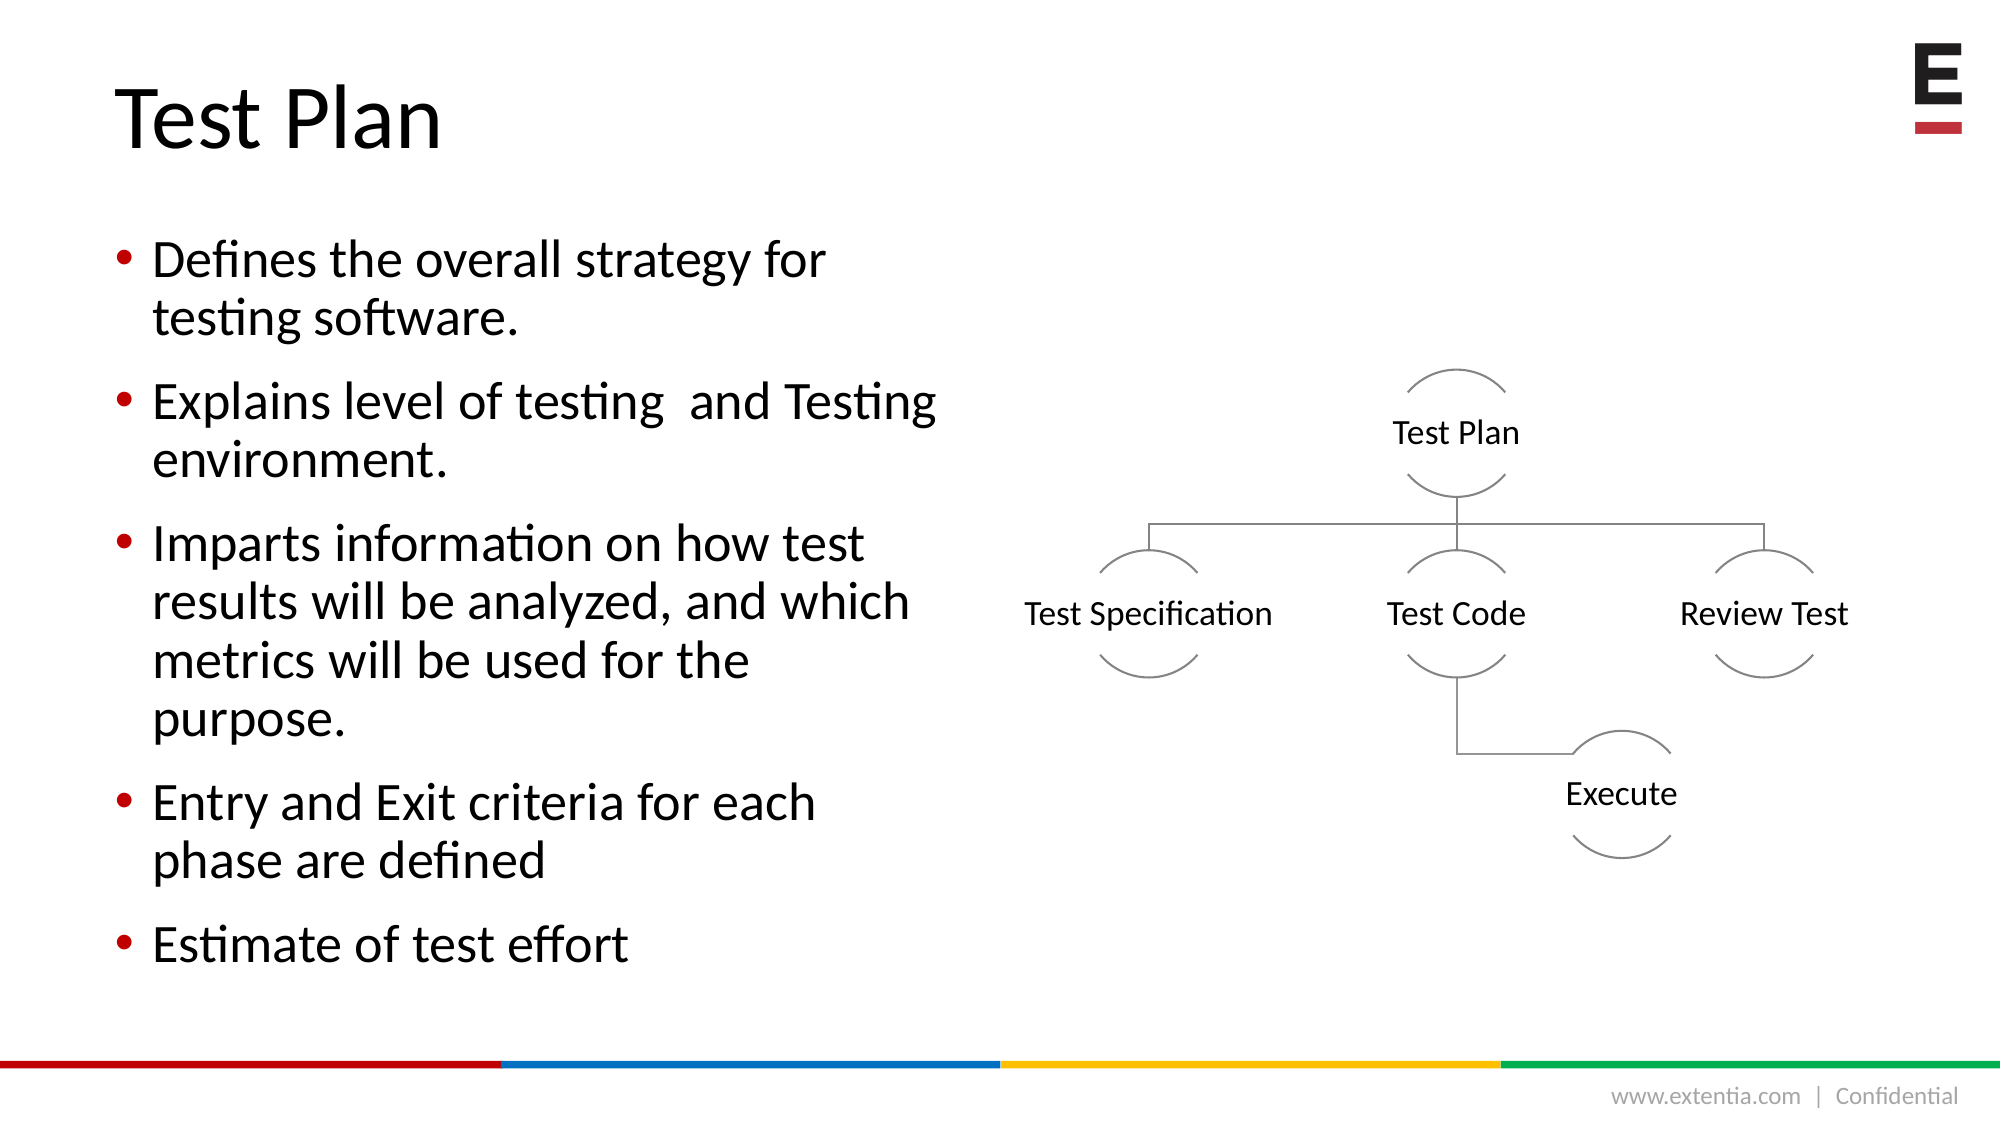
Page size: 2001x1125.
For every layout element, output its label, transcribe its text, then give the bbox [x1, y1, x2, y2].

list Defines the overall strategy for testing software. Explains level of testing and Testing environment. Imparts information on how test results will be analyzed, and which metrics will be used for the purpose. Entry and Exit criteria for each phase are defined Estimate of test effort [99, 222, 970, 1005]
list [1021, 222, 1892, 1005]
picture [1915, 43, 1962, 134]
title Test Plan [99, 43, 1892, 194]
